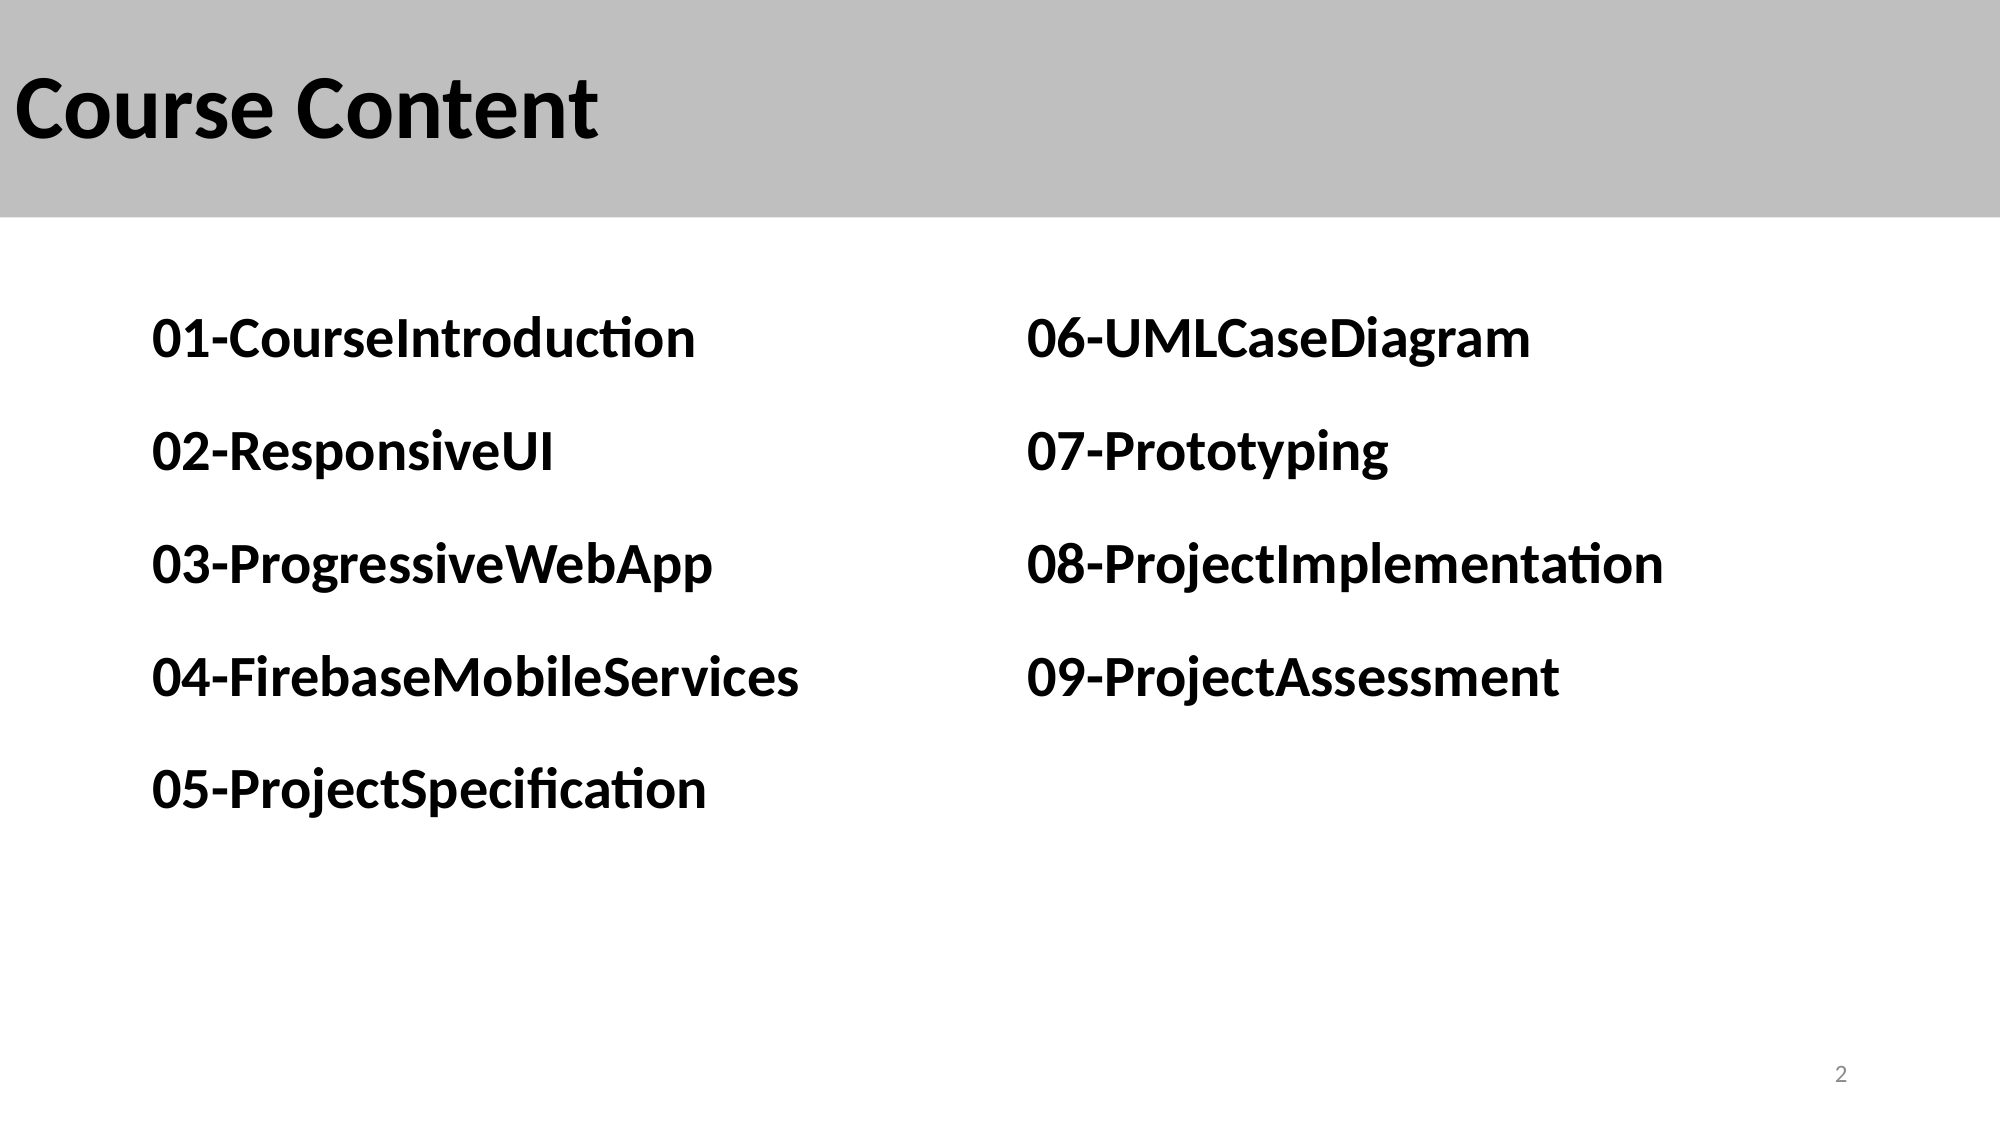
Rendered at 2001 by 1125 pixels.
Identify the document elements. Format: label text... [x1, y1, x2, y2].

list 01-CourseIntroduction 02-ResponsiveUI 03-ProgressiveWebApp 04-FirebaseMobileServices 05-ProjectSpecification [137, 299, 988, 1014]
list 06-UMLCaseDiagram 07-Prototyping 08-ProjectImplementation 09-ProjectAssessment [1012, 299, 1863, 1014]
slide_number 2 [1412, 1042, 1863, 1103]
title Course Content [0, 0, 2000, 218]
